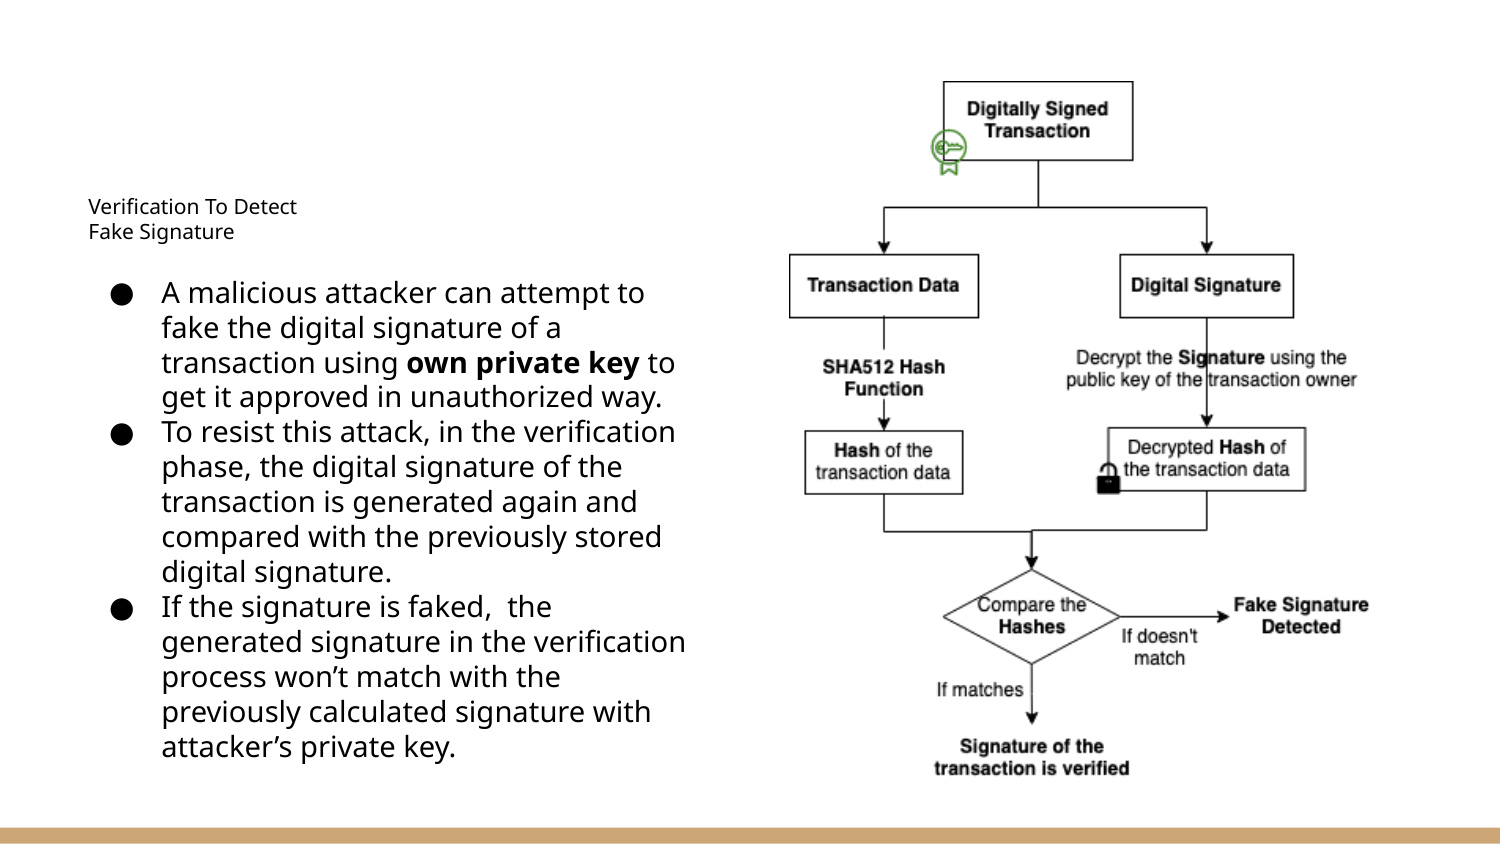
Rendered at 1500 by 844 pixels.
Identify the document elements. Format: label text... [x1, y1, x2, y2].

title Verification To Detect Fake Signature [73, 46, 684, 258]
picture [789, 81, 1389, 791]
text_box A malicious attacker can attempt to fake the digital signature of a transaction using own private key to get it approved in unauthorized way. To resist this attack, in the verification phase, the digital signature of the transaction is generated again and compared with the previously stored digital signature. If the signature is faked, the generated signature in the verification process won’t match with the previously calculated signature with attacker’s private key. [71, 258, 715, 779]
